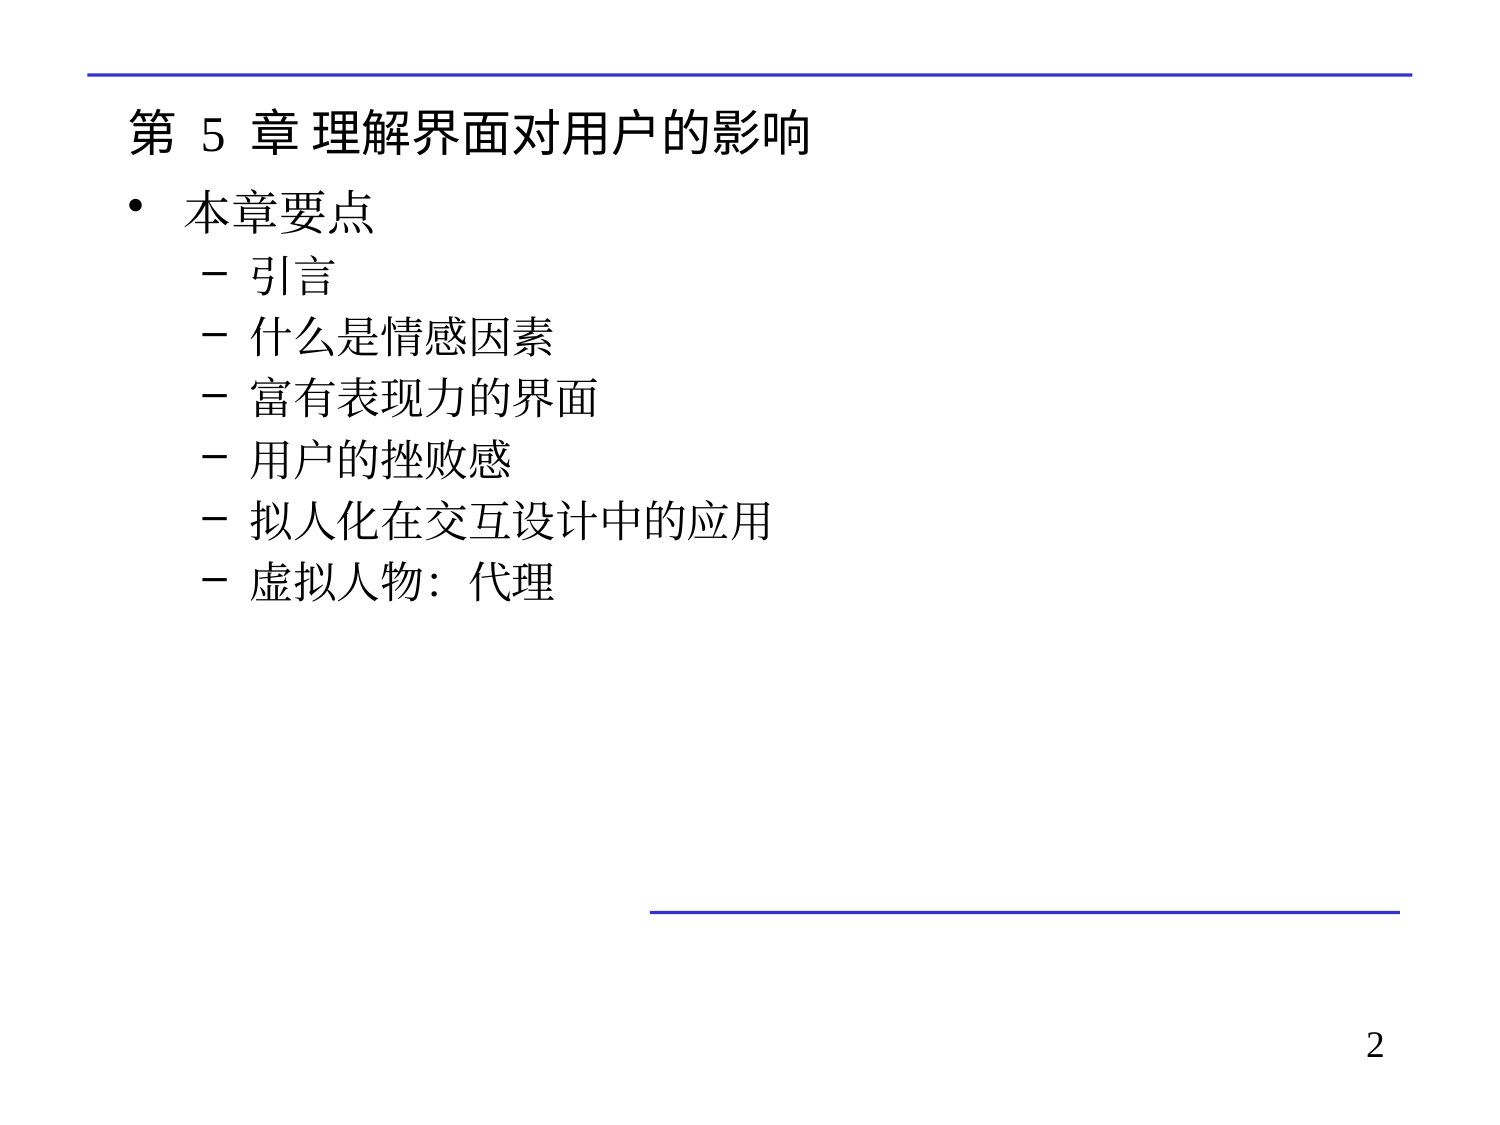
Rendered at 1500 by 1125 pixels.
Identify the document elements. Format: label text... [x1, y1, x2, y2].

list 本章要点 引言 什么是情感因素 富有表现力的界面 用户的挫败感 拟人化在交互设计中的应用 虚拟人物：代理 [112, 174, 1388, 900]
title 第 5 章 理解界面对用户的影响 [112, 87, 1388, 174]
slide_number 2 [1087, 1012, 1401, 1088]
